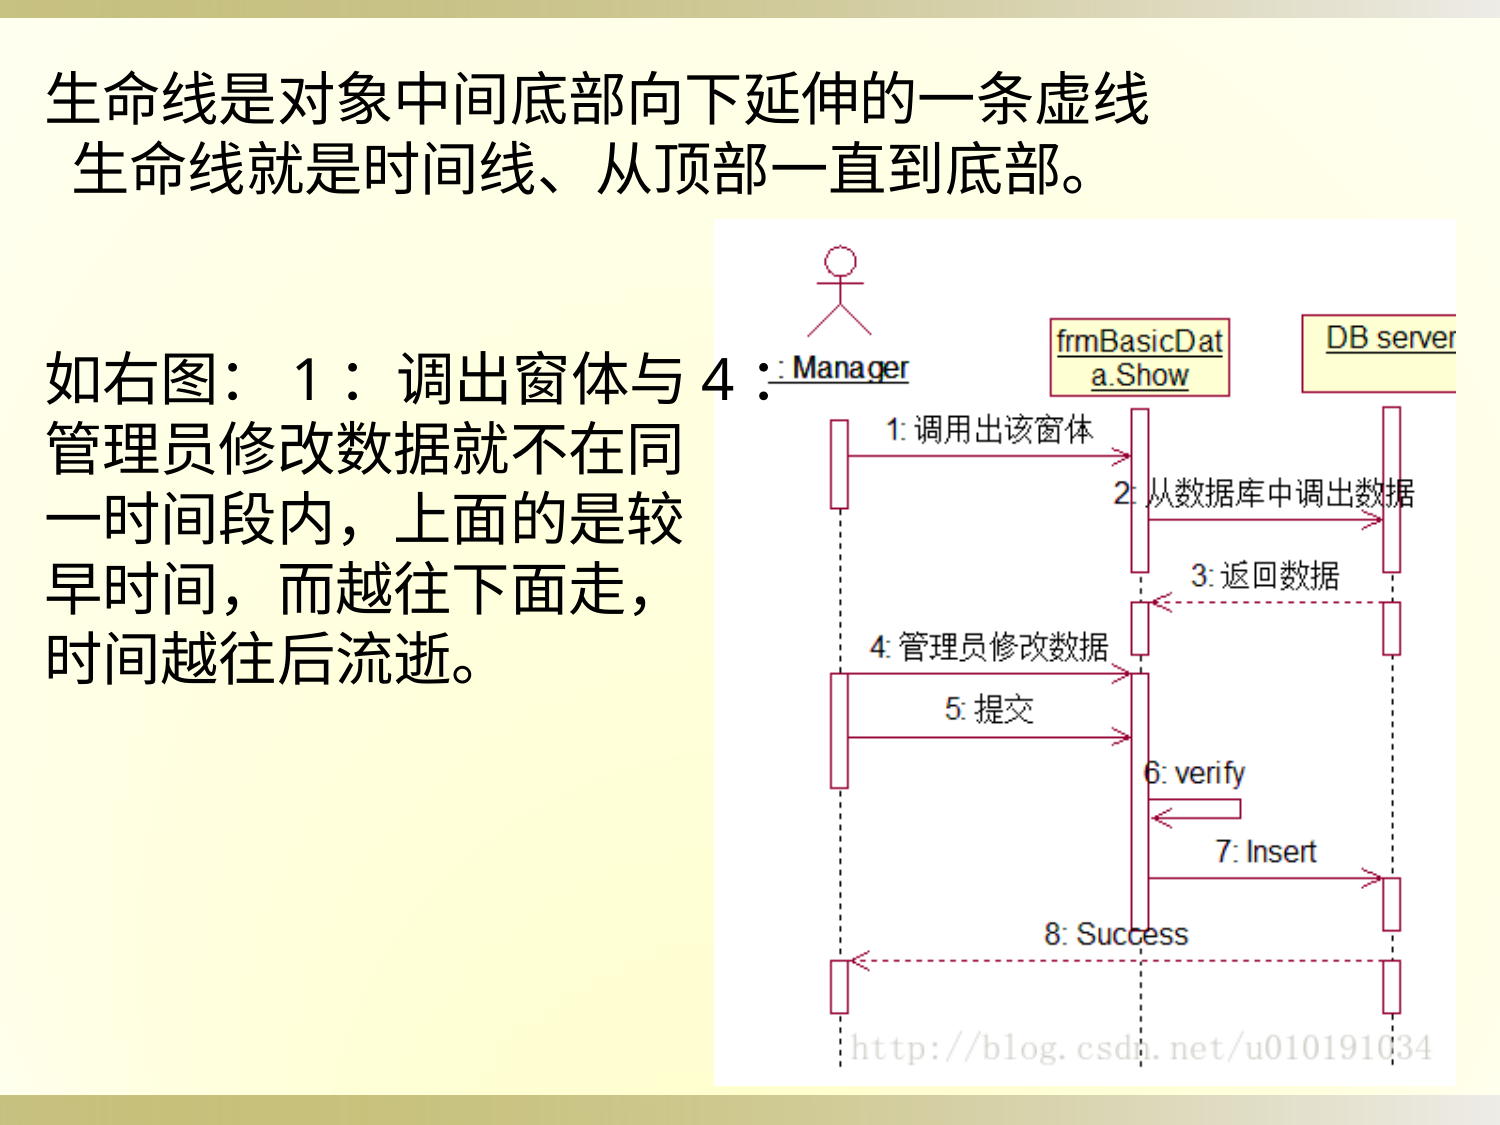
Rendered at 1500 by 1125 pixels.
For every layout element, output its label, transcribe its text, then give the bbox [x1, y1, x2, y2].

picture [0, 18, 1500, 1095]
text_box 生命线是对象中间底部向下延伸的一条虚线 生命线就是时间线、从顶部一直到底部。 如右图：1：调出窗体与4： 管理员修改数据就不在同 一时间段内，上面的是较 早时间，而越往下面走， 时间越往后流逝。 [29, 54, 1317, 700]
